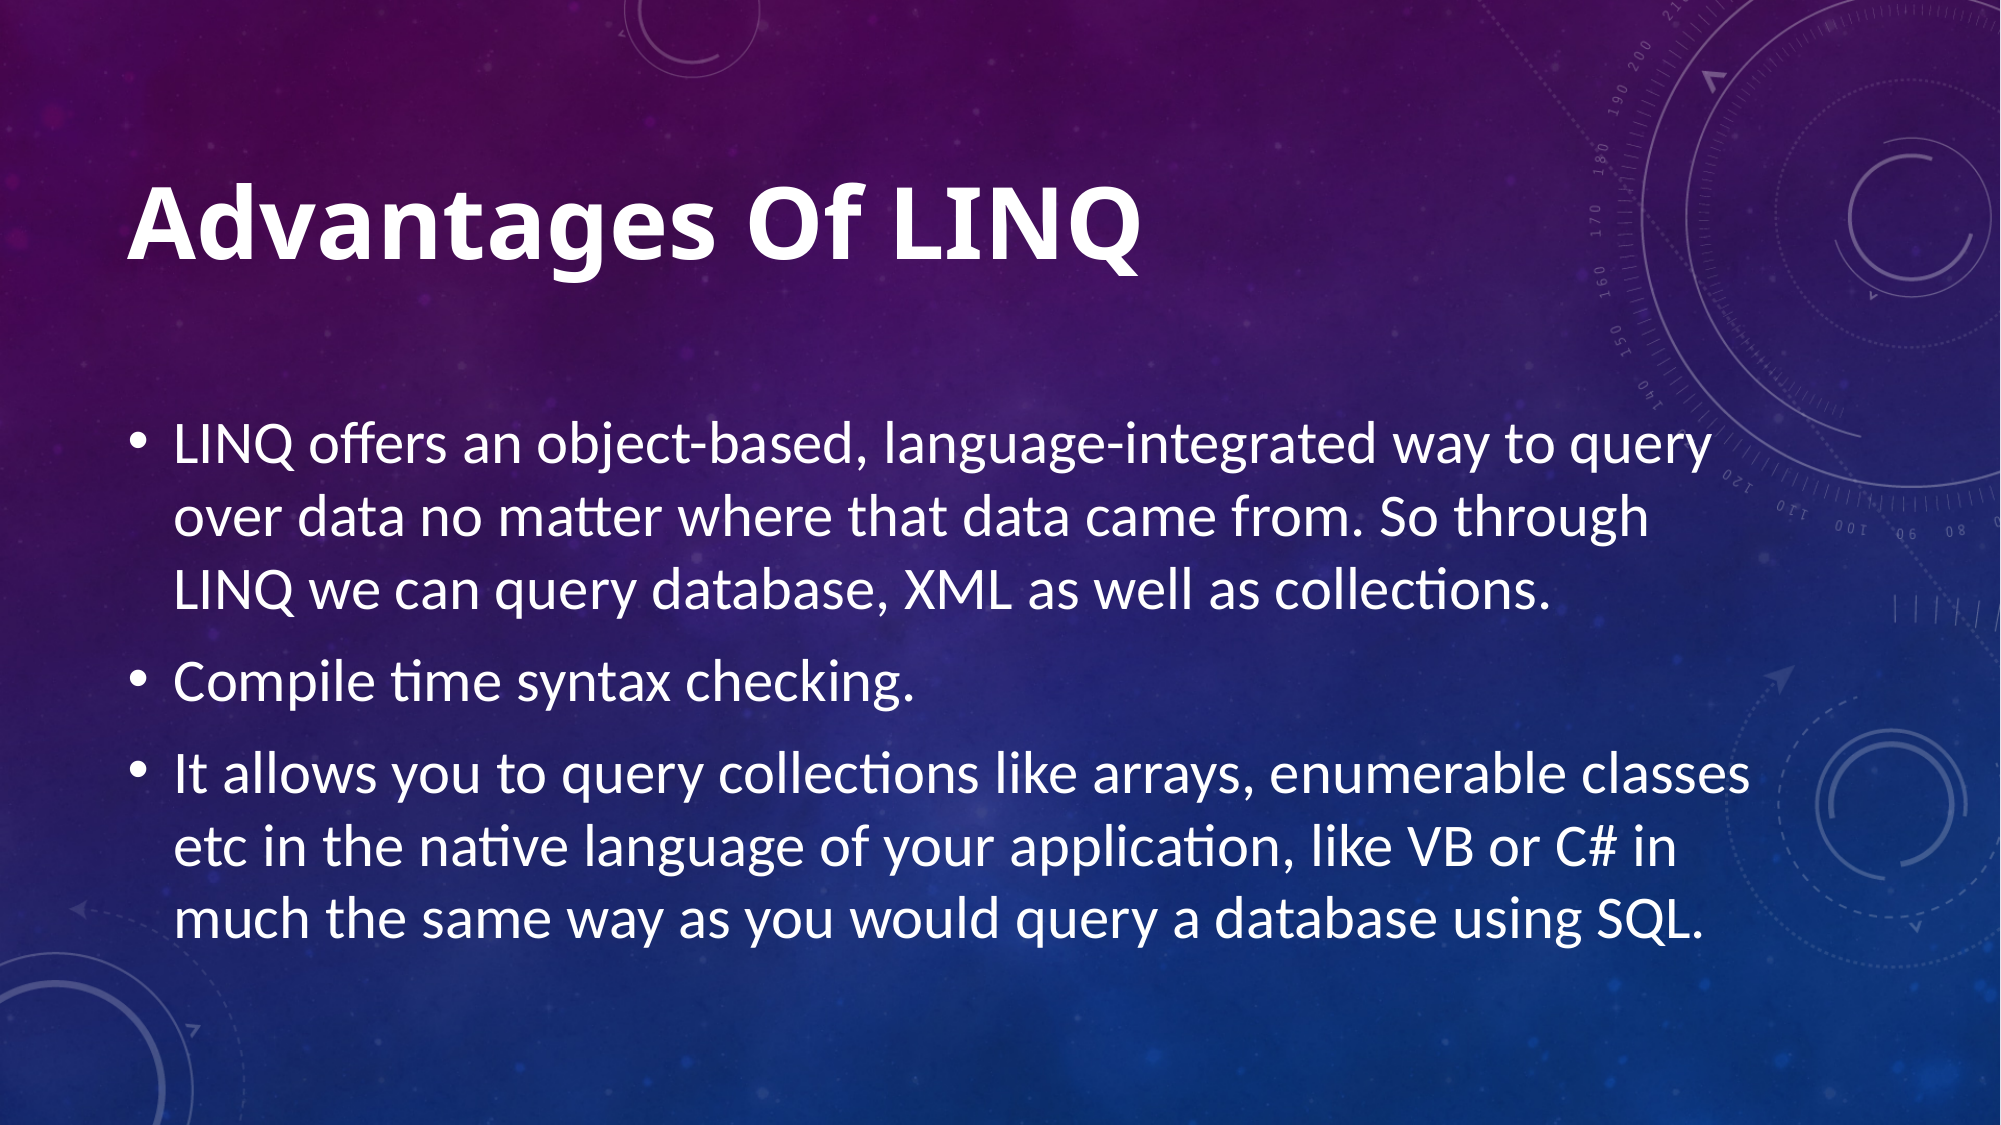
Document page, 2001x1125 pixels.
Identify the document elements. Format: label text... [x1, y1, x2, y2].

picture [0, 0, 2001, 1125]
title Advantages Of LINQ [112, 99, 1775, 339]
list LINQ offers an object-based, language-integrated way to query over data no matter where that data came from. So through LINQ we can query database, XML as well as collections. Compile time syntax checking. It allows you to query collections like arrays, enumerable classes etc in the native language of your application, like VB or C# in much the same way as you would query a database using SQL. [112, 351, 1775, 1003]
